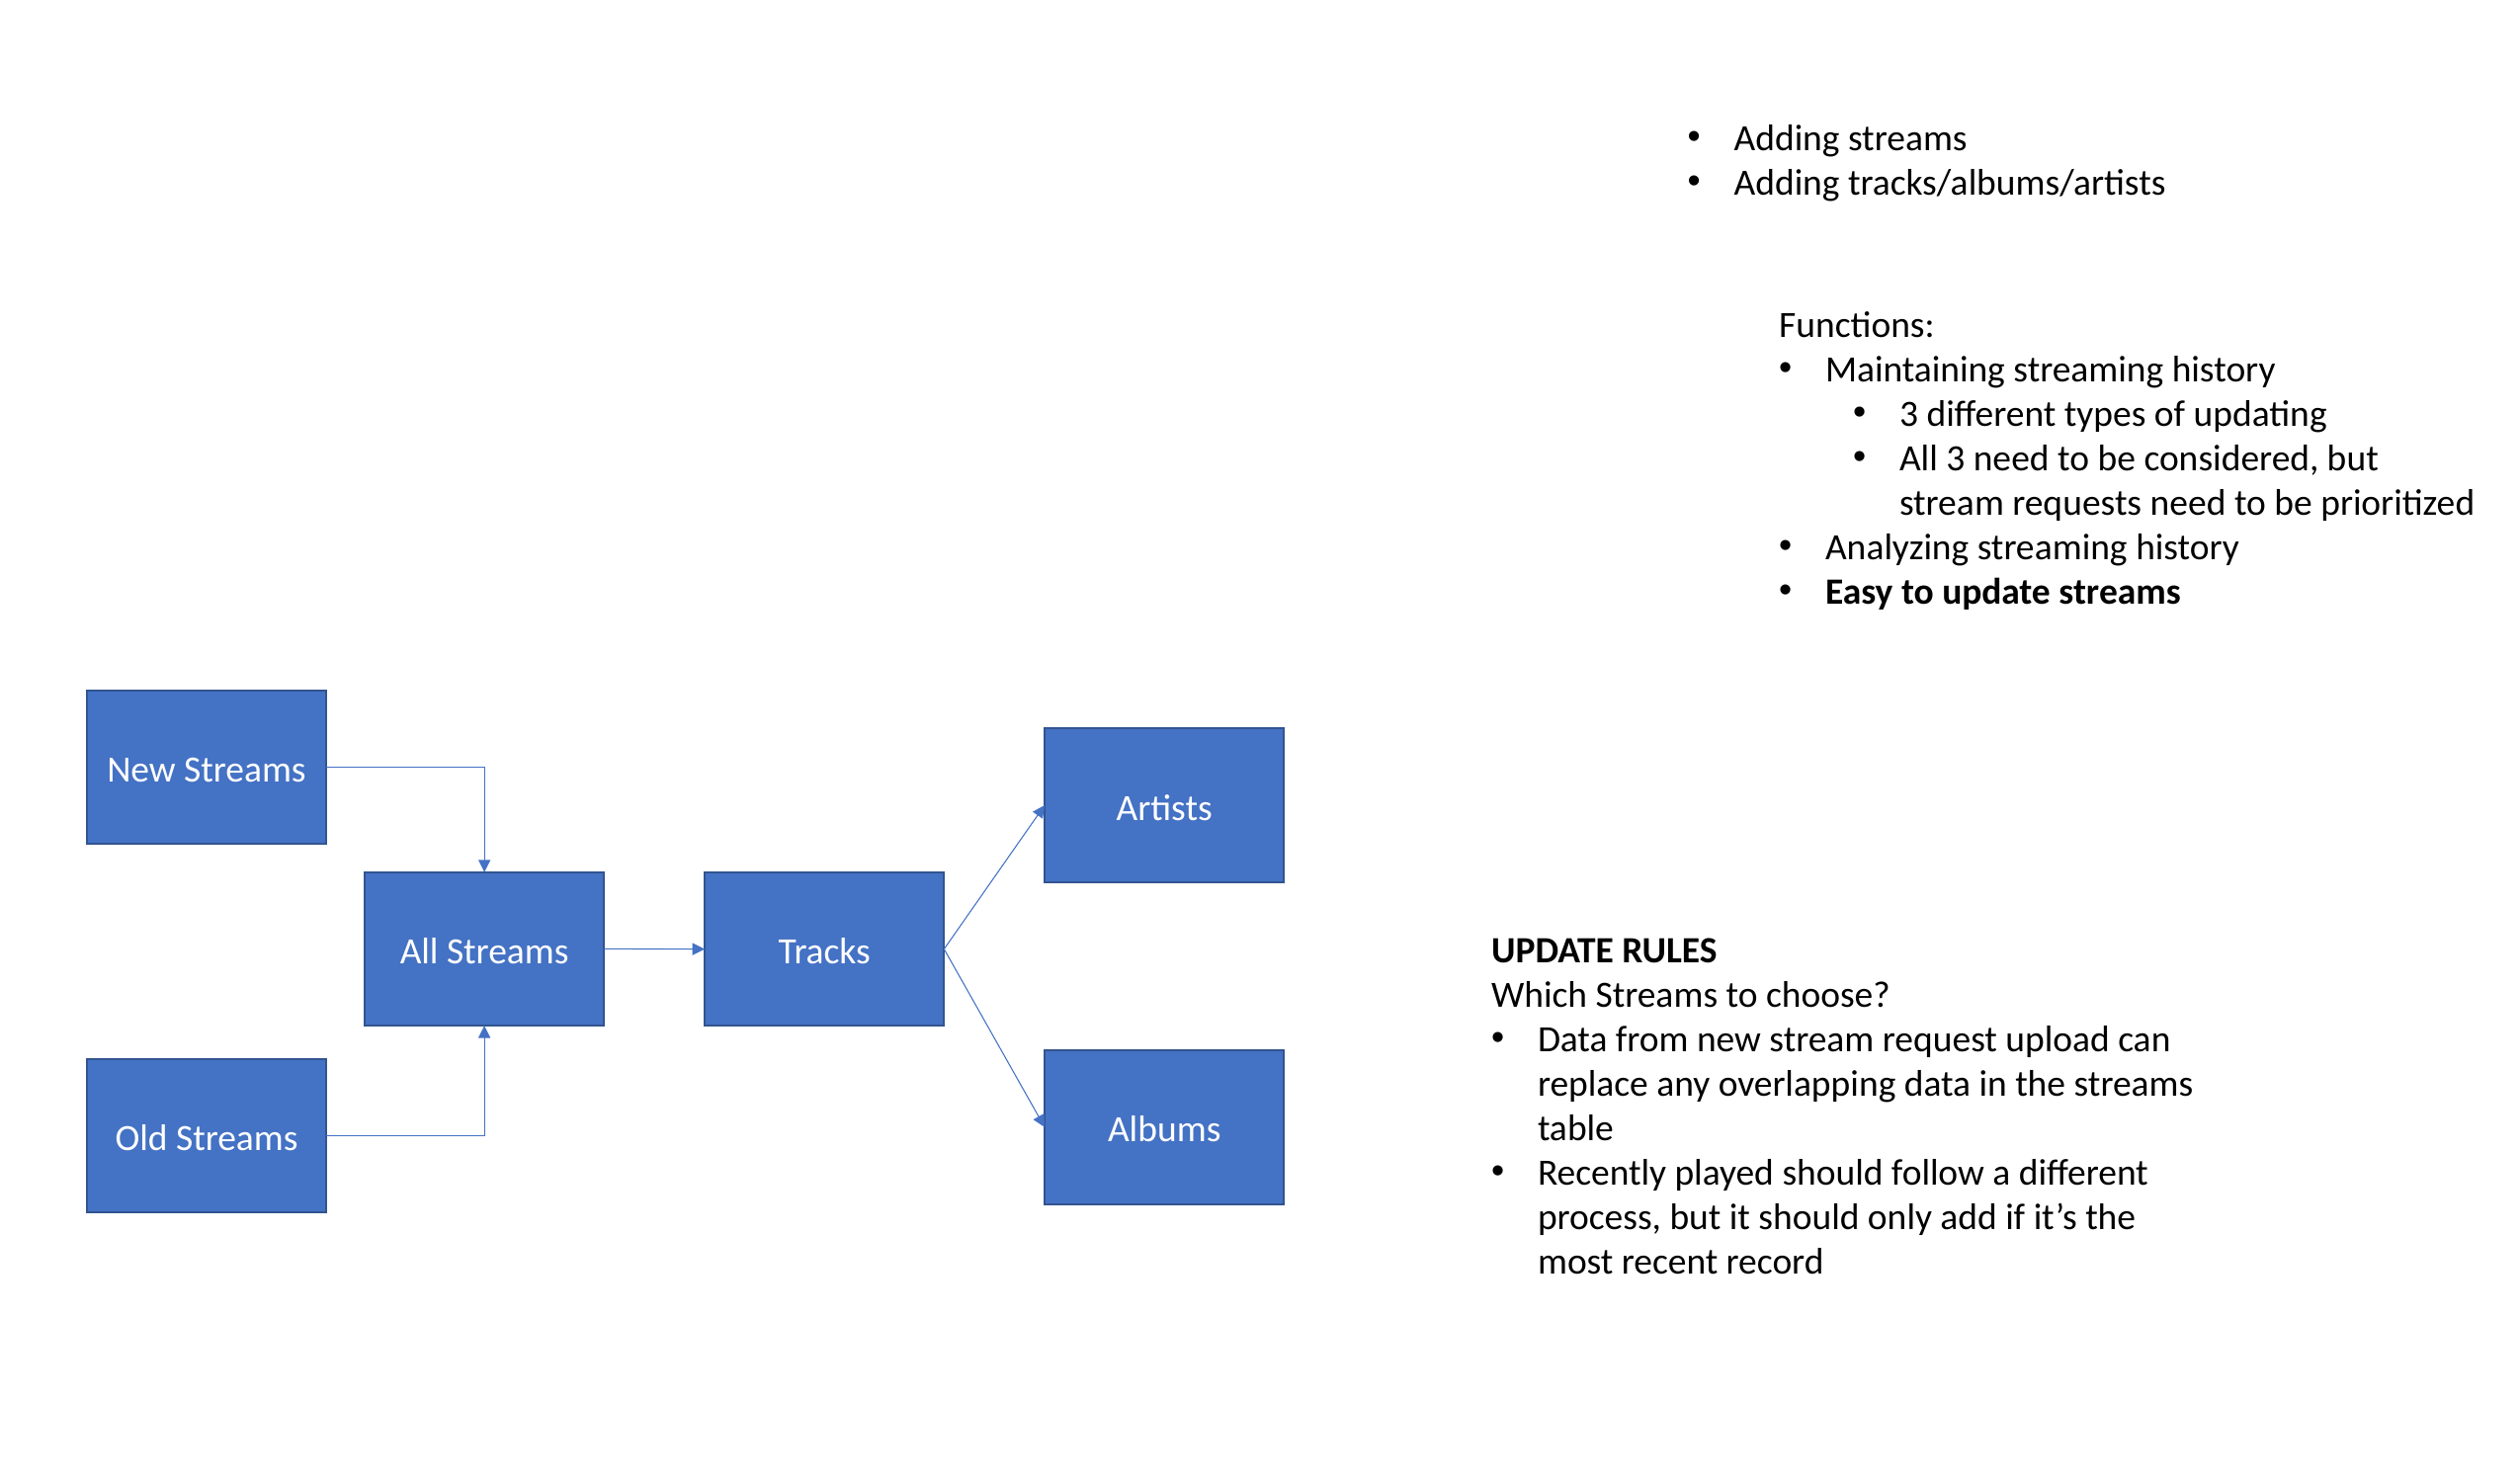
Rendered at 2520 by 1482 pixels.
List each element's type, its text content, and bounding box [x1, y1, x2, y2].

text_box UPDATE RULES Which Streams to choose? Data from new stream request upload can replace any overlapping data in the streams table Recently played should follow a different process, but it should only add if it’s the most recent record [1476, 918, 2210, 1289]
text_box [944, 949, 1046, 1127]
text_box All Streams [364, 871, 605, 1027]
text_box Old Streams [86, 1058, 327, 1213]
text_box Albums [1044, 1049, 1285, 1205]
text_box Artists [1044, 727, 1285, 883]
text_box Functions: Maintaining streaming history 3 different types of updating All 3 need to be considered, but stream requests need to be prioritized Analyzing streaming history Easy to update streams [1764, 292, 2497, 619]
text_box New Streams [86, 690, 327, 845]
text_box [326, 1026, 485, 1136]
text_box Adding streams Adding tracks/albums/artists [1672, 106, 2405, 255]
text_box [326, 767, 485, 872]
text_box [944, 804, 1046, 949]
text_box Tracks [704, 871, 944, 1027]
